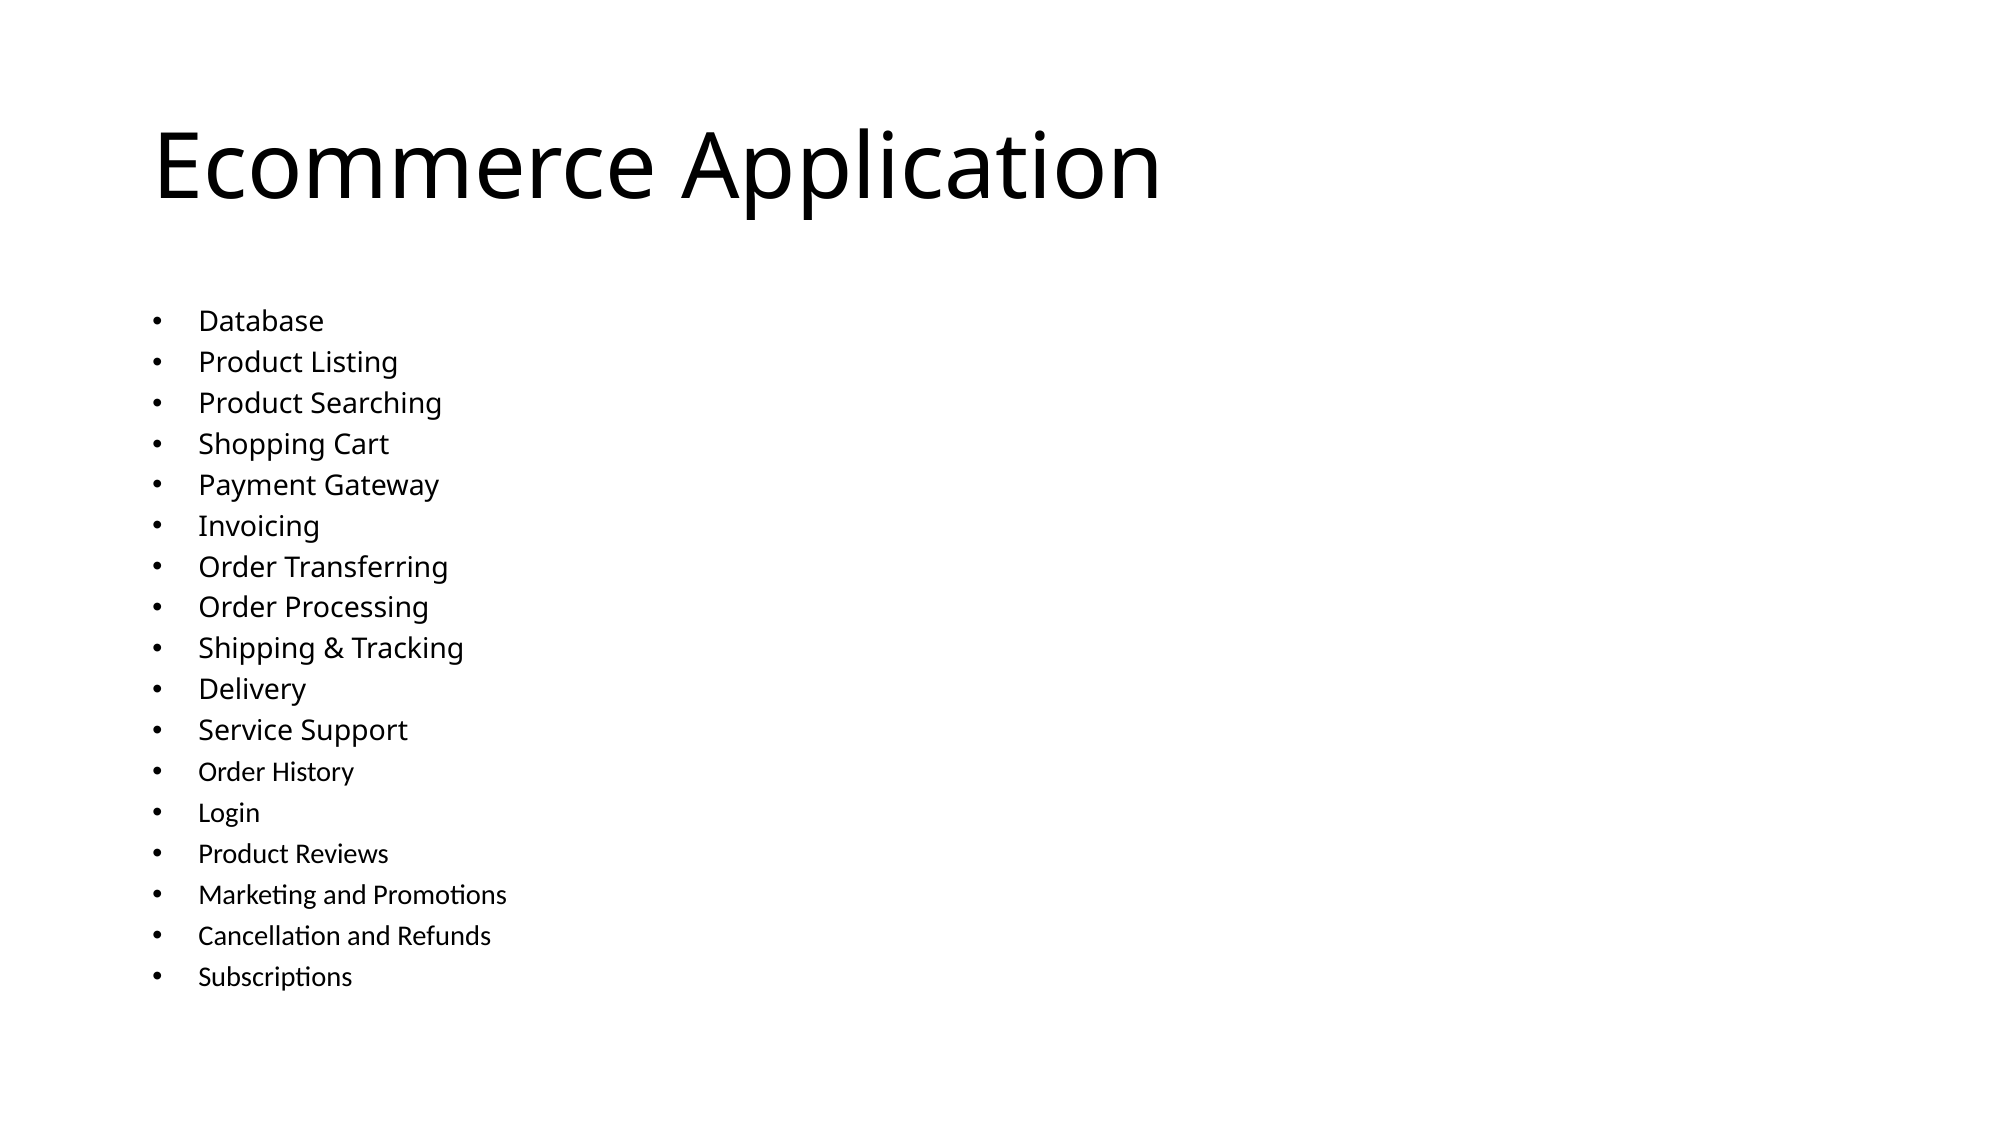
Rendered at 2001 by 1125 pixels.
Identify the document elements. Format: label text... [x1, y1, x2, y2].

list Database Product Listing Product Searching Shopping Cart Payment Gateway Invoicing Order Transferring Order Processing Shipping & Tracking Delivery Service Support Order History Login Product Reviews Marketing and Promotions Cancellation and Refunds Subscriptions [137, 299, 1863, 1014]
title Ecommerce Application [137, 59, 1863, 278]
